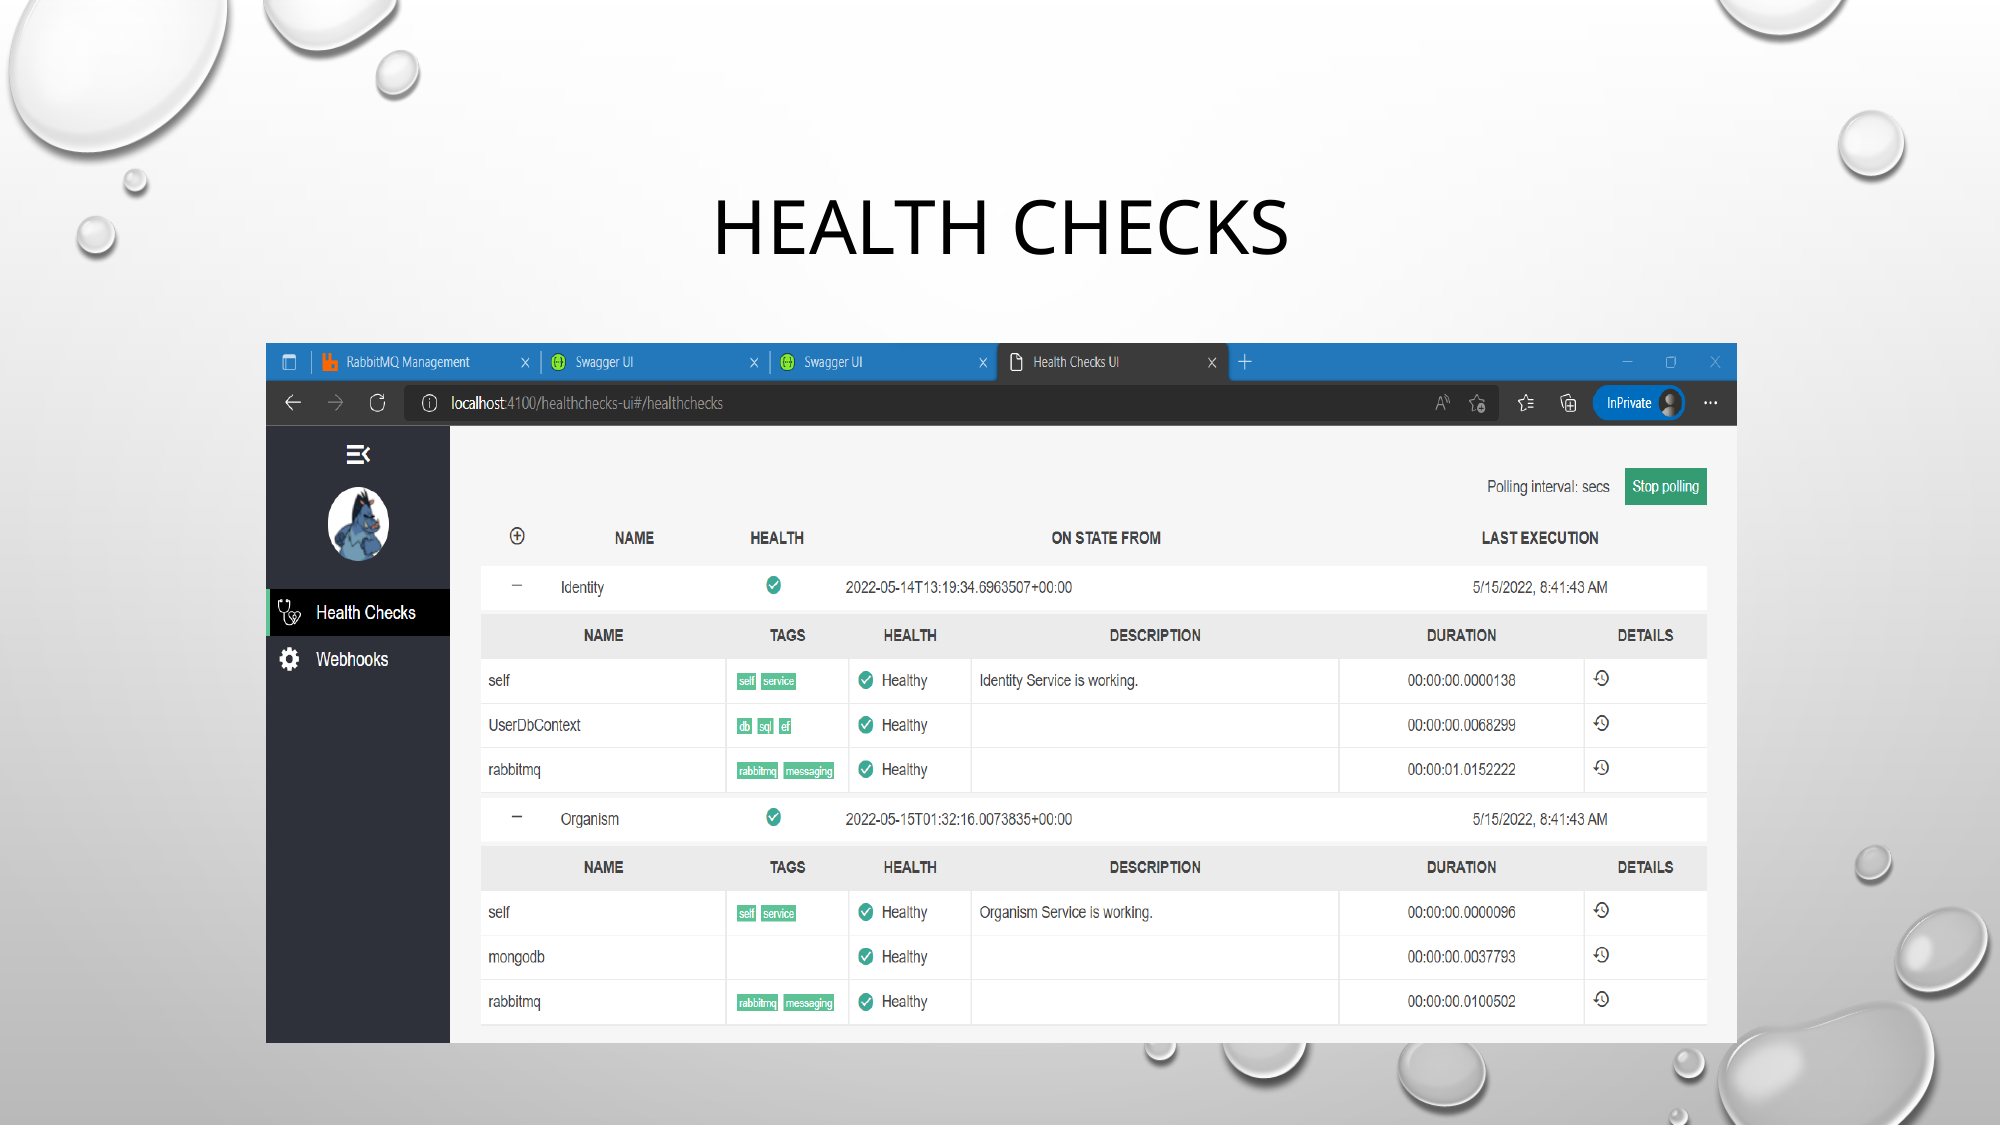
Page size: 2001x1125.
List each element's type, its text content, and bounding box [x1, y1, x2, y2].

title Health Checks [151, 156, 1852, 305]
picture [0, 0, 2000, 1125]
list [266, 343, 1737, 1044]
